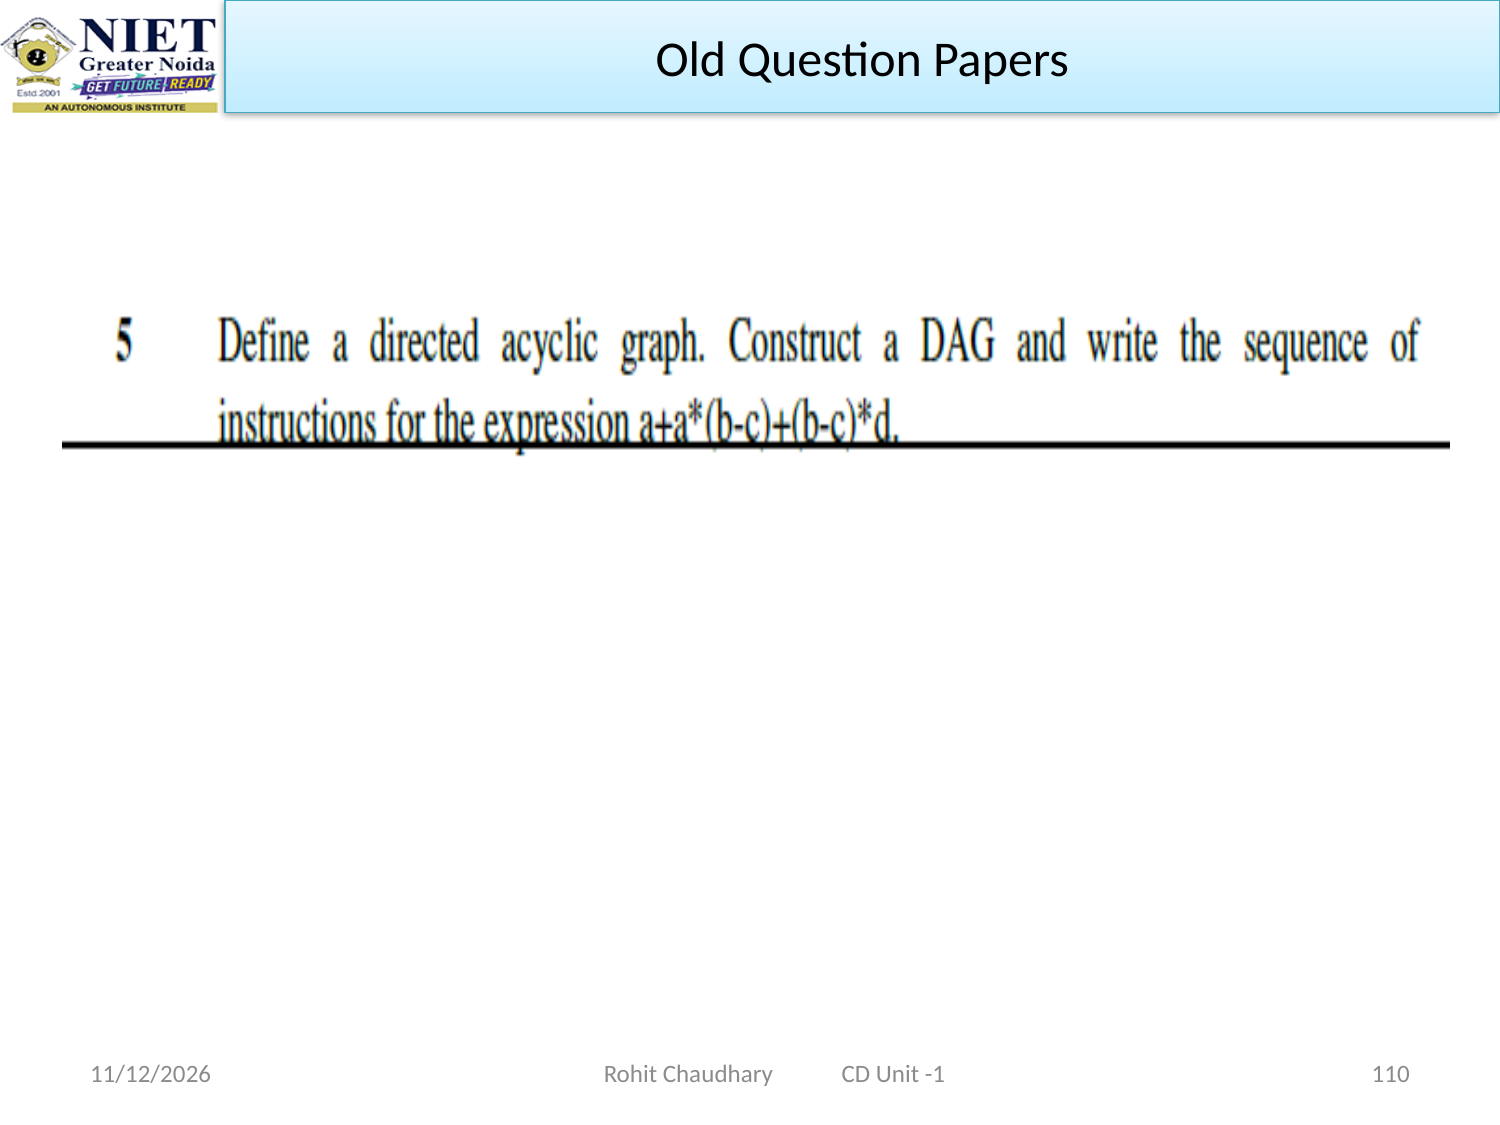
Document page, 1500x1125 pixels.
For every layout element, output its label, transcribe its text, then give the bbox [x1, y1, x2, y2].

picture [0, 16, 218, 113]
footer Rohit Chaudhary CD Unit -1 [512, 1042, 1038, 1103]
text_box Old Question Papers [224, 0, 1500, 113]
picture [62, 312, 1451, 501]
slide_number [75, 1042, 425, 1103]
slide_number 110 [1074, 1042, 1425, 1103]
